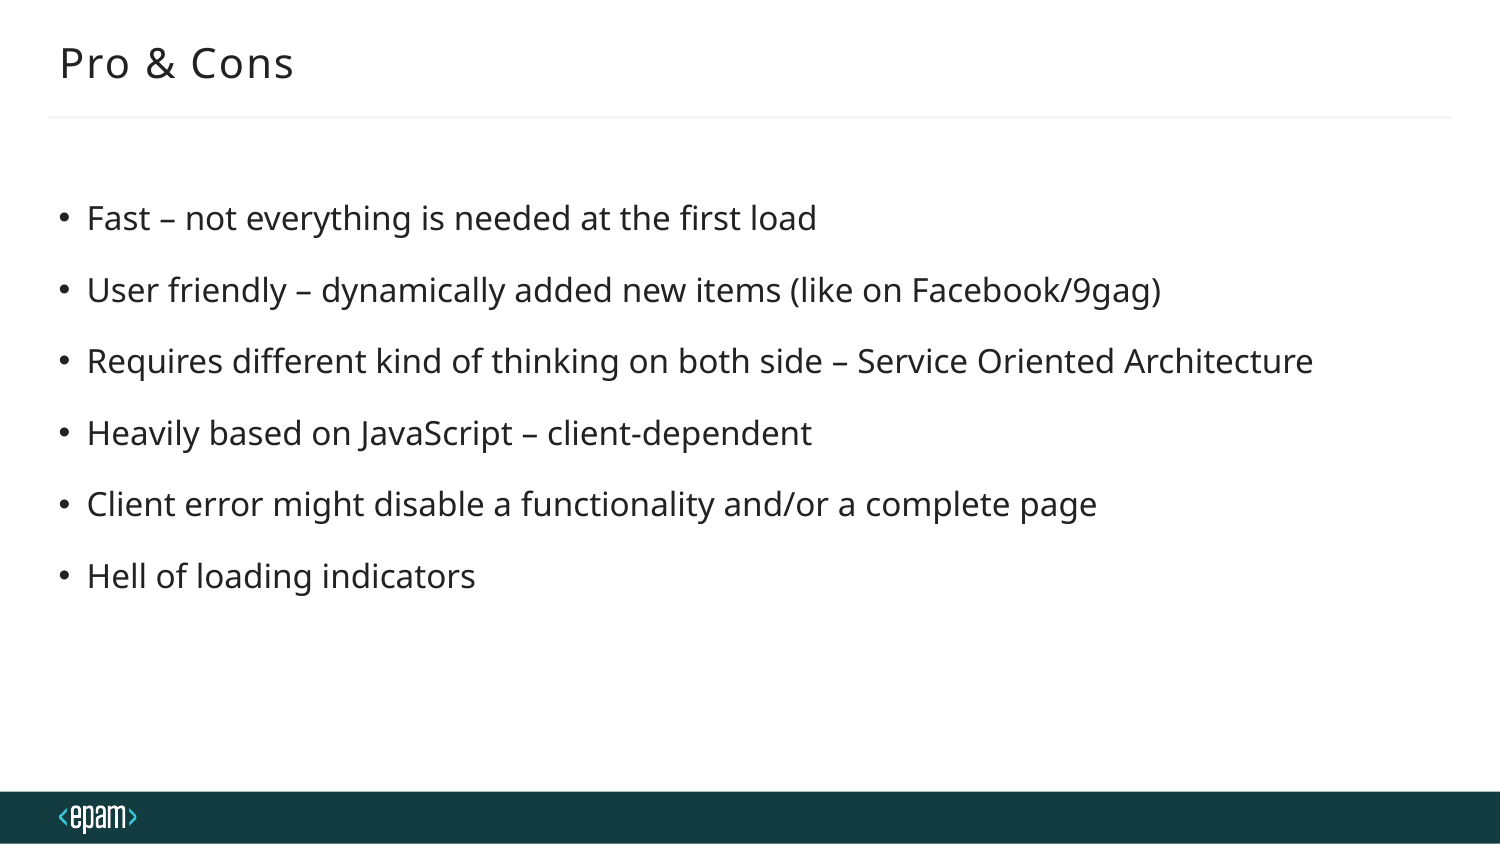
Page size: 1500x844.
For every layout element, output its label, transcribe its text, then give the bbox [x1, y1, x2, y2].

list Fast – not everything is needed at the first load User friendly – dynamically added new items (like on Facebook/9gag) Requires different kind of thinking on both side – Service Oriented Architecture Heavily based on JavaScript – client-dependent Client error might disable a functionality and/or a complete page Hell of loading indicators [58, 177, 1442, 735]
title Pro & Cons [59, 37, 1442, 87]
